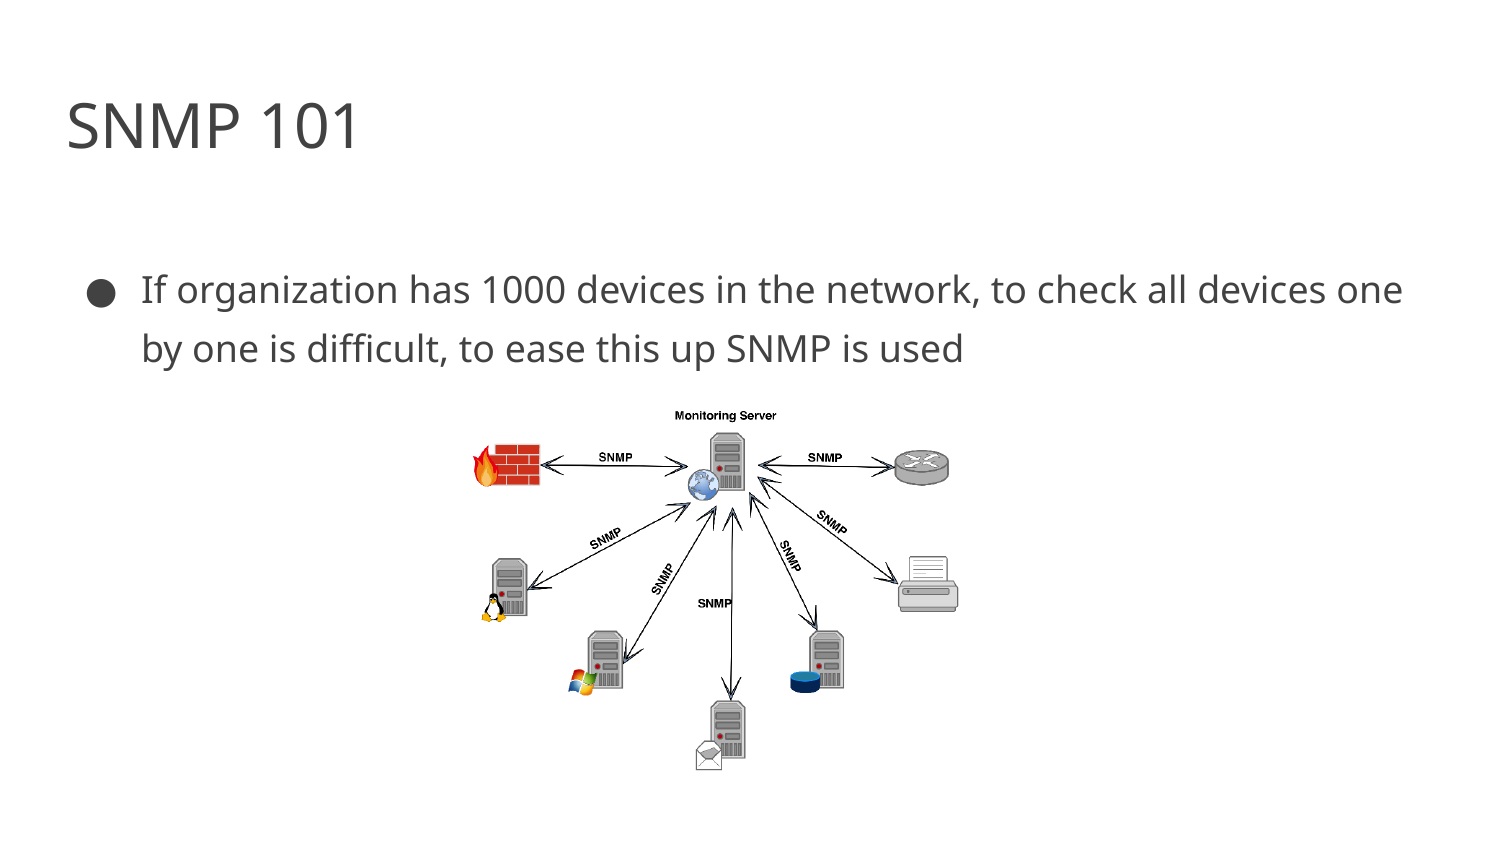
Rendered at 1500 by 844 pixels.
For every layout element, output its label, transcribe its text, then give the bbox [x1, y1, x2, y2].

list If organization has 1000 devices in the network, to check all devices one by one is difficult, to ease this up SNMP is used [51, 240, 1449, 750]
title SNMP 101 [51, 61, 1449, 182]
picture [467, 400, 963, 776]
